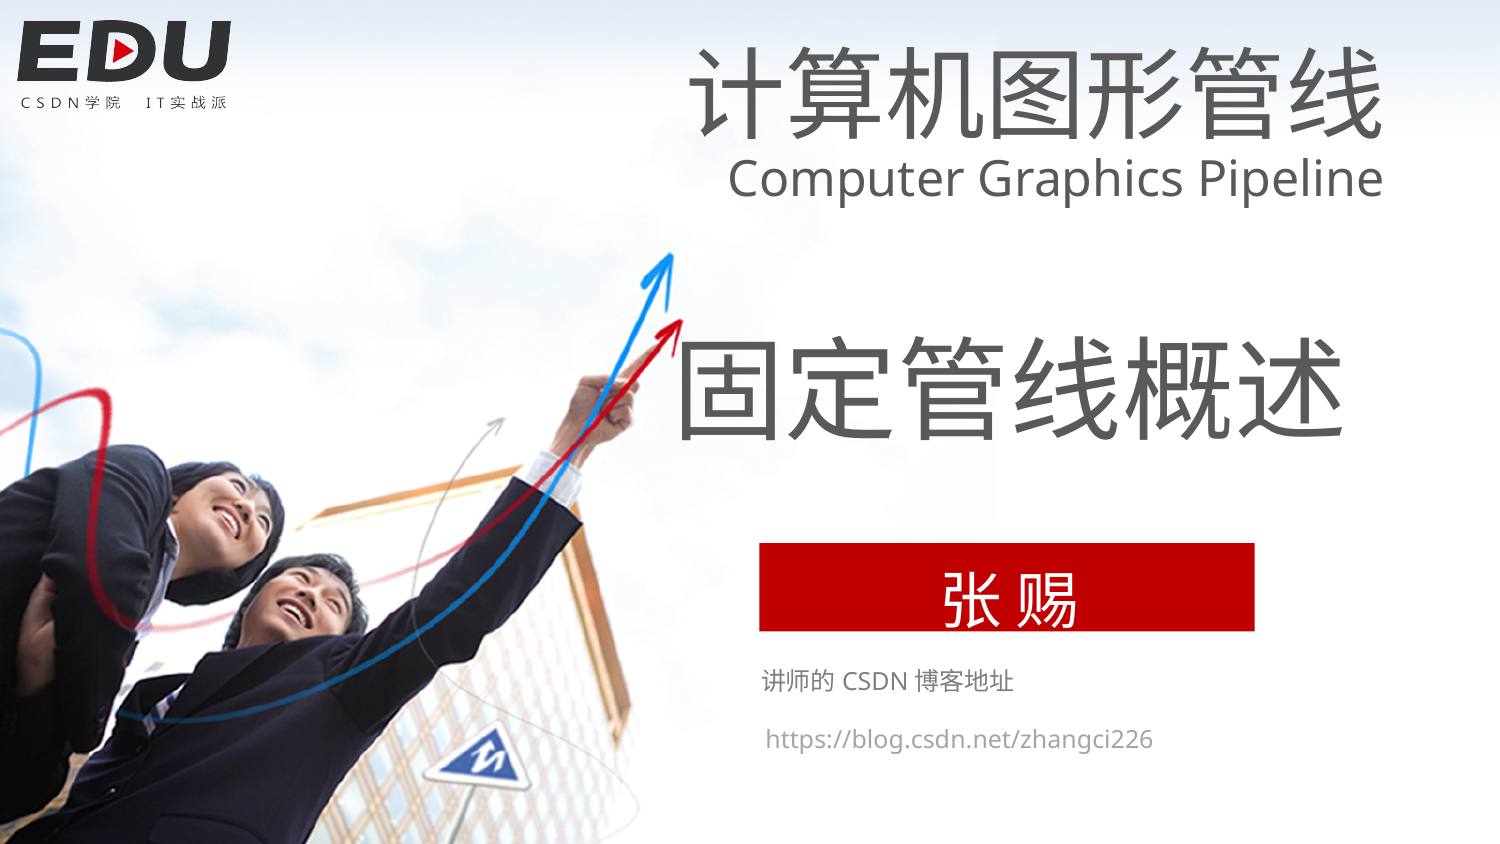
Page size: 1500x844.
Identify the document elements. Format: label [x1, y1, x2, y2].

text_box [746, 516, 1436, 762]
picture [0, 0, 1500, 844]
